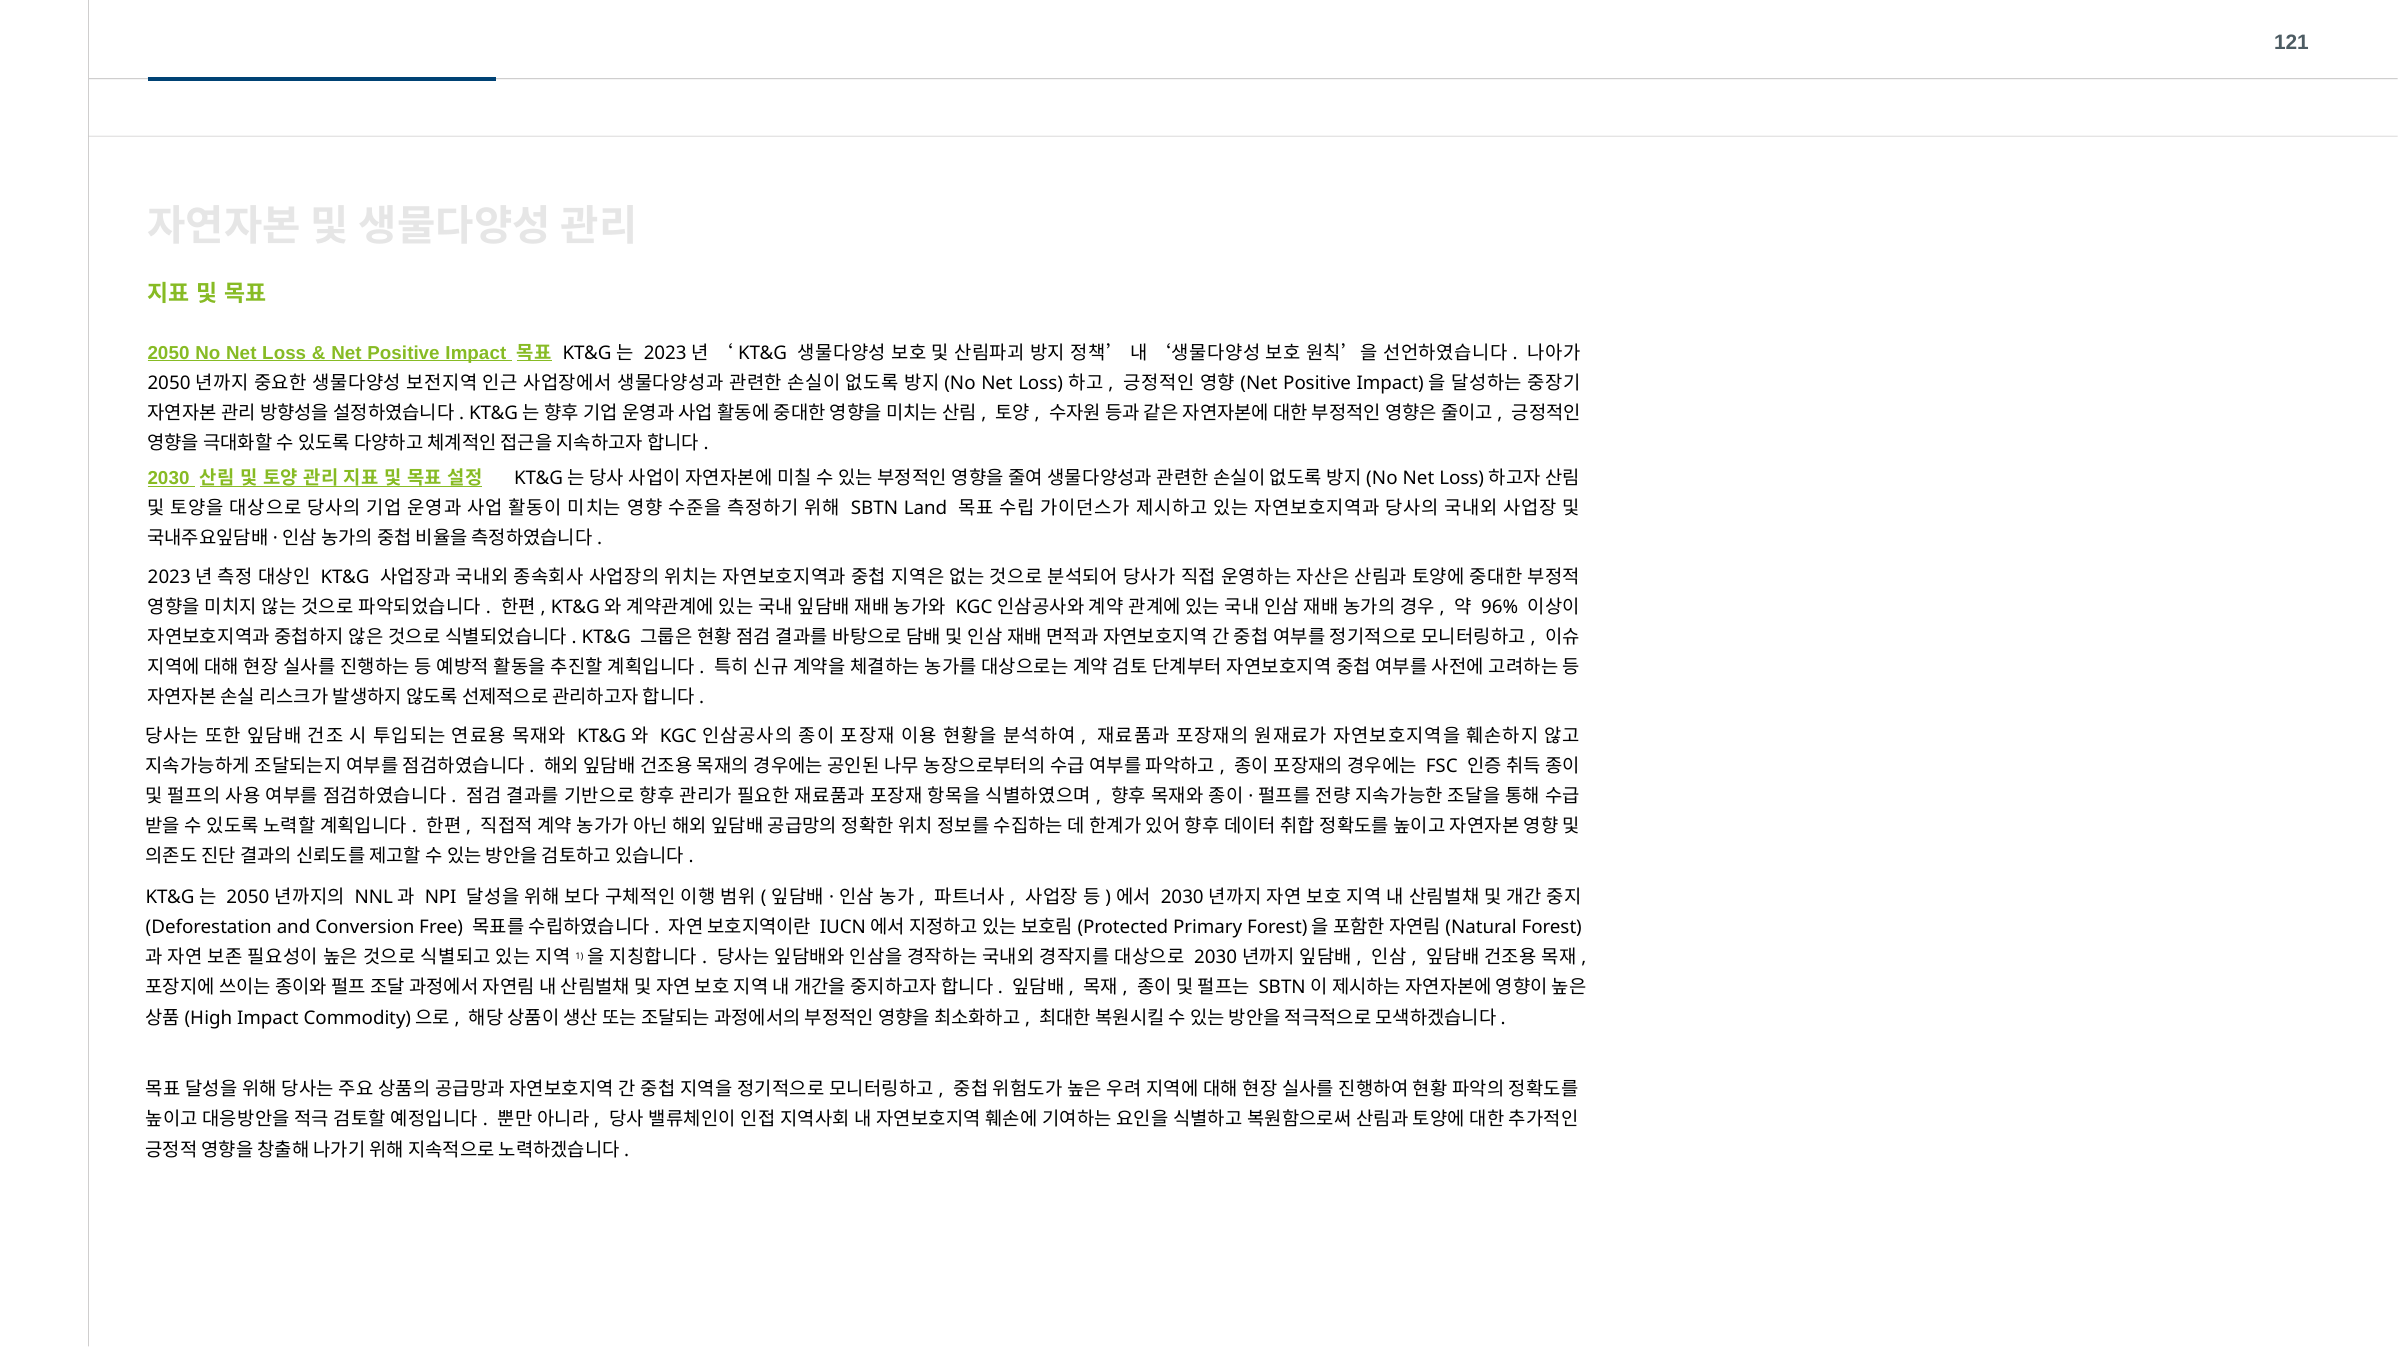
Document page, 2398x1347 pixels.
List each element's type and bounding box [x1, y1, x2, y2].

text_box [88, 0, 2398, 1347]
